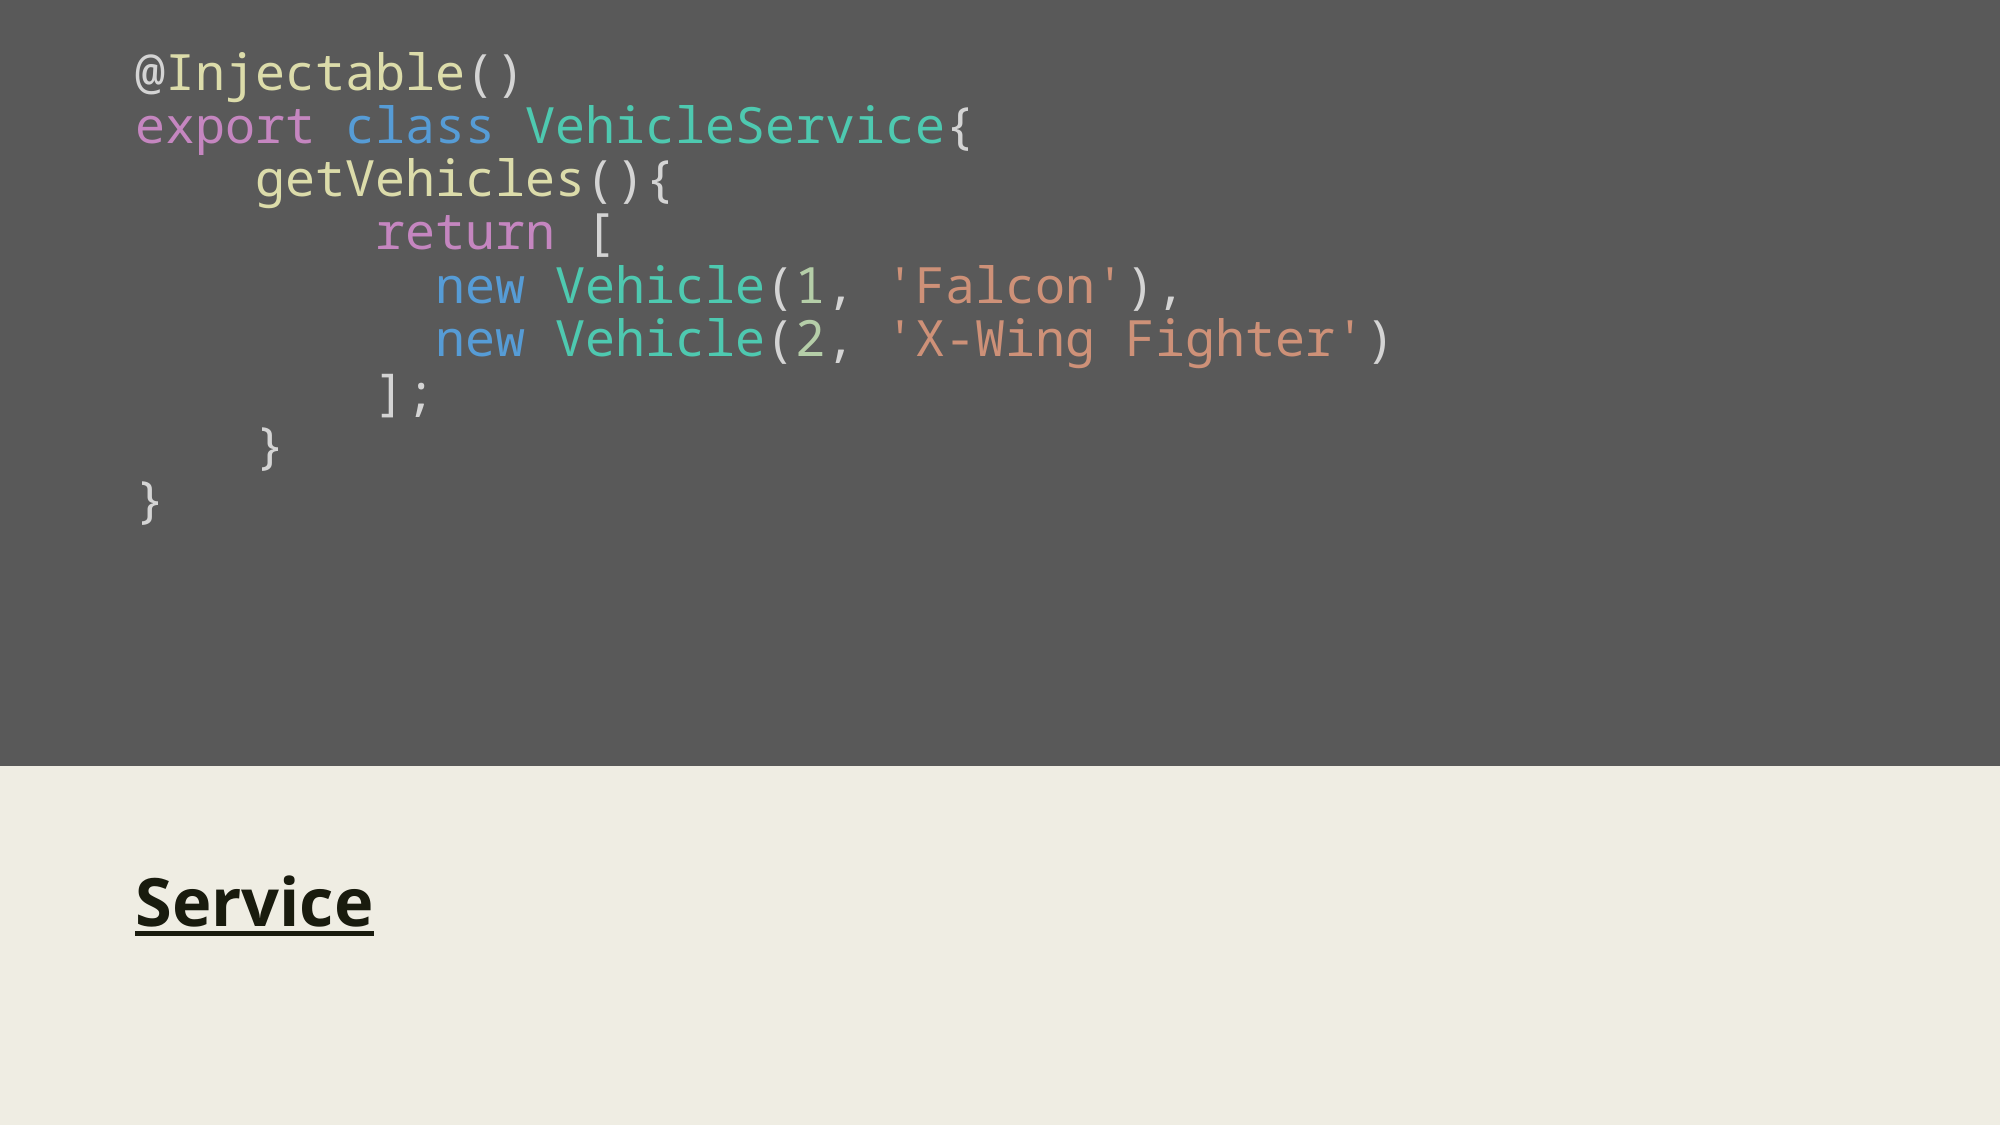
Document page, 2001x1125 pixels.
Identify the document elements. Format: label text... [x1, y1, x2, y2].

title @Injectable() export class VehicleService{ getVehicles(){ return [ new Vehicle(1, 'Falcon'), new Vehicle(2, 'X-Wing Fighter') ]; } } [120, 39, 1880, 661]
list Service [120, 858, 1361, 953]
